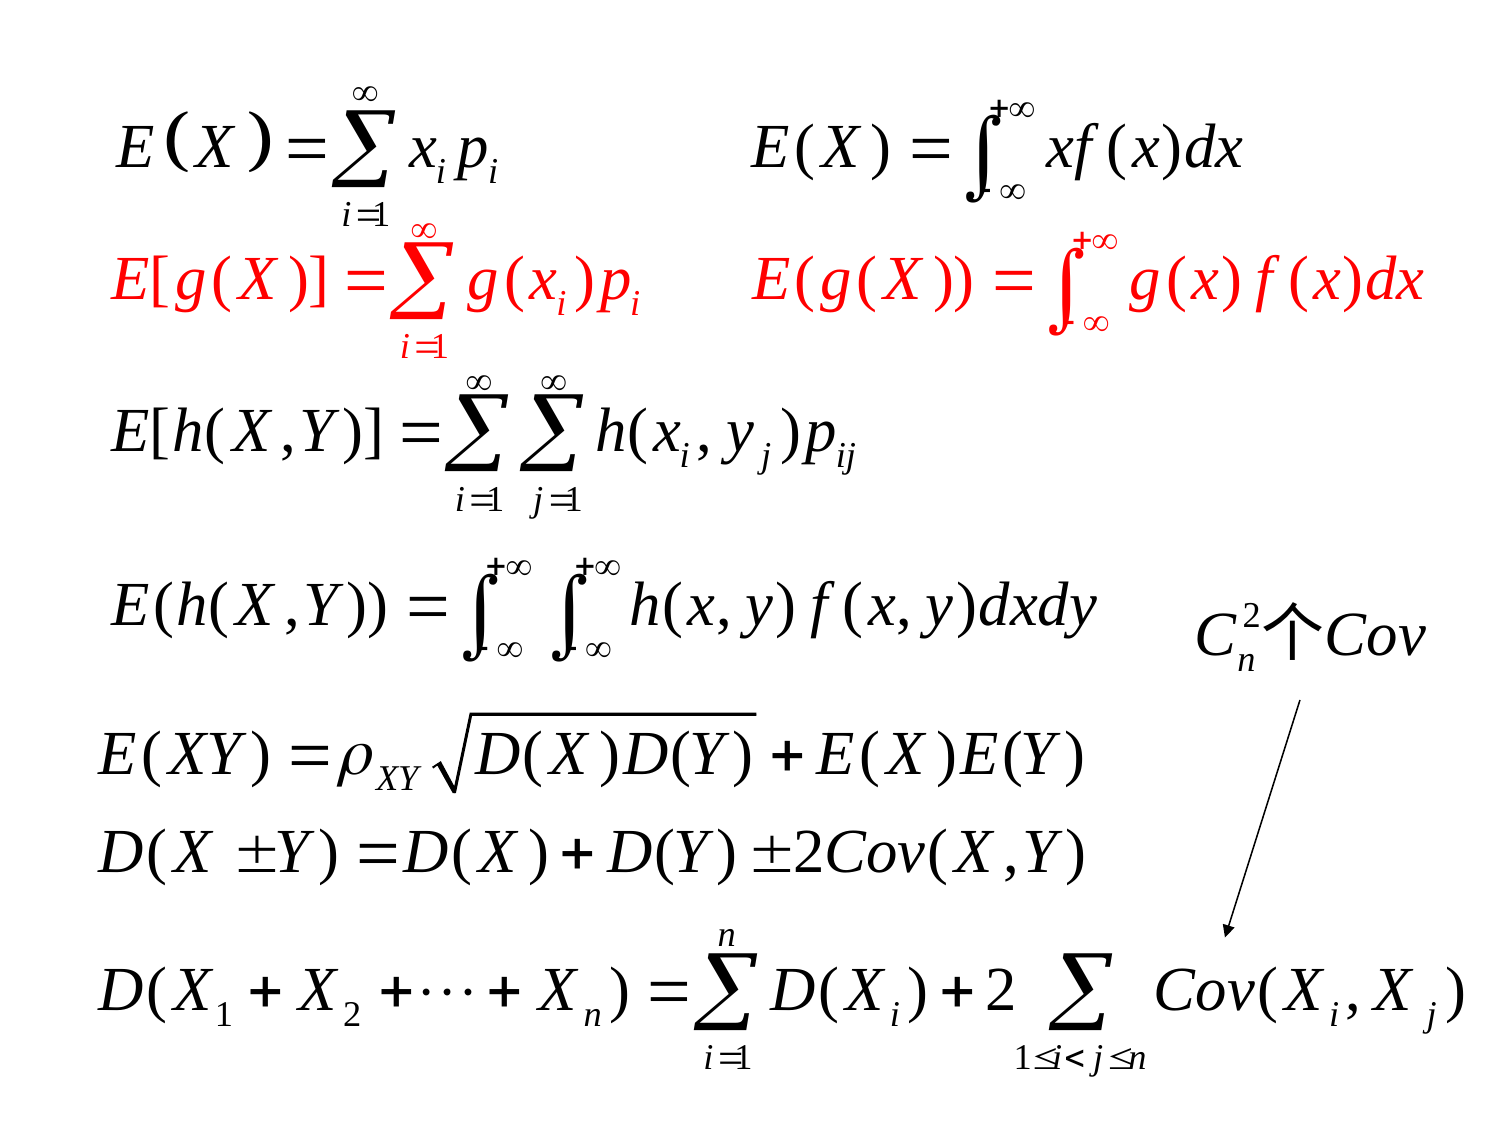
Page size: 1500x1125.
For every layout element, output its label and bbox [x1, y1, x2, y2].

list [87, 699, 1476, 1093]
picture [87, 62, 1436, 675]
text_box [1187, 587, 1439, 938]
